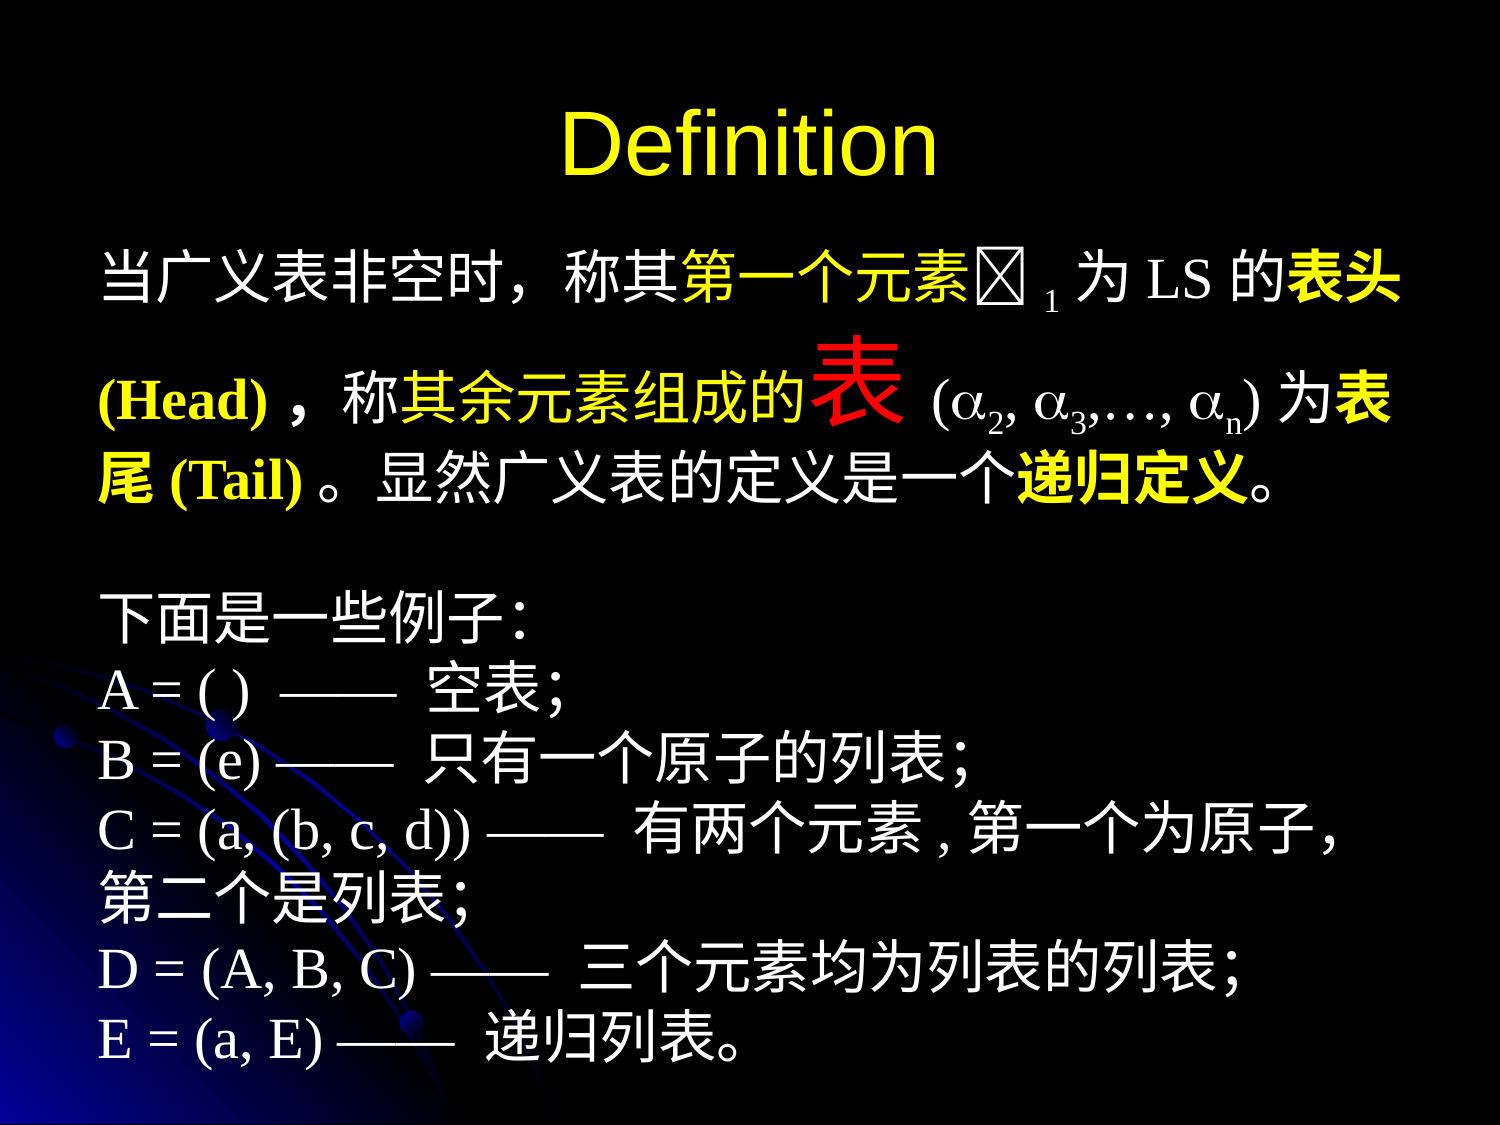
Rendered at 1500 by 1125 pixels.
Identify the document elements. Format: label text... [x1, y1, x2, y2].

title Definition [75, 45, 1425, 233]
text_box 当广义表非空时，称其第一个元素1为LS的表头(Head)，称其余元素组成的表(2, 3,…, n)为表尾(Tail)。显然广义表的定义是一个递归定义。 下面是一些例子： A = ( ) —— 空表； B = (e) —— 只有一个原子的列表； C = (a, (b, c, d)) —— 有两个元素,第一个为原子，第二个是列表； D = (A, B, C) —— 三个元素均为列表的列表； E = (a, E) —— 递归列表。 [82, 233, 1425, 1078]
